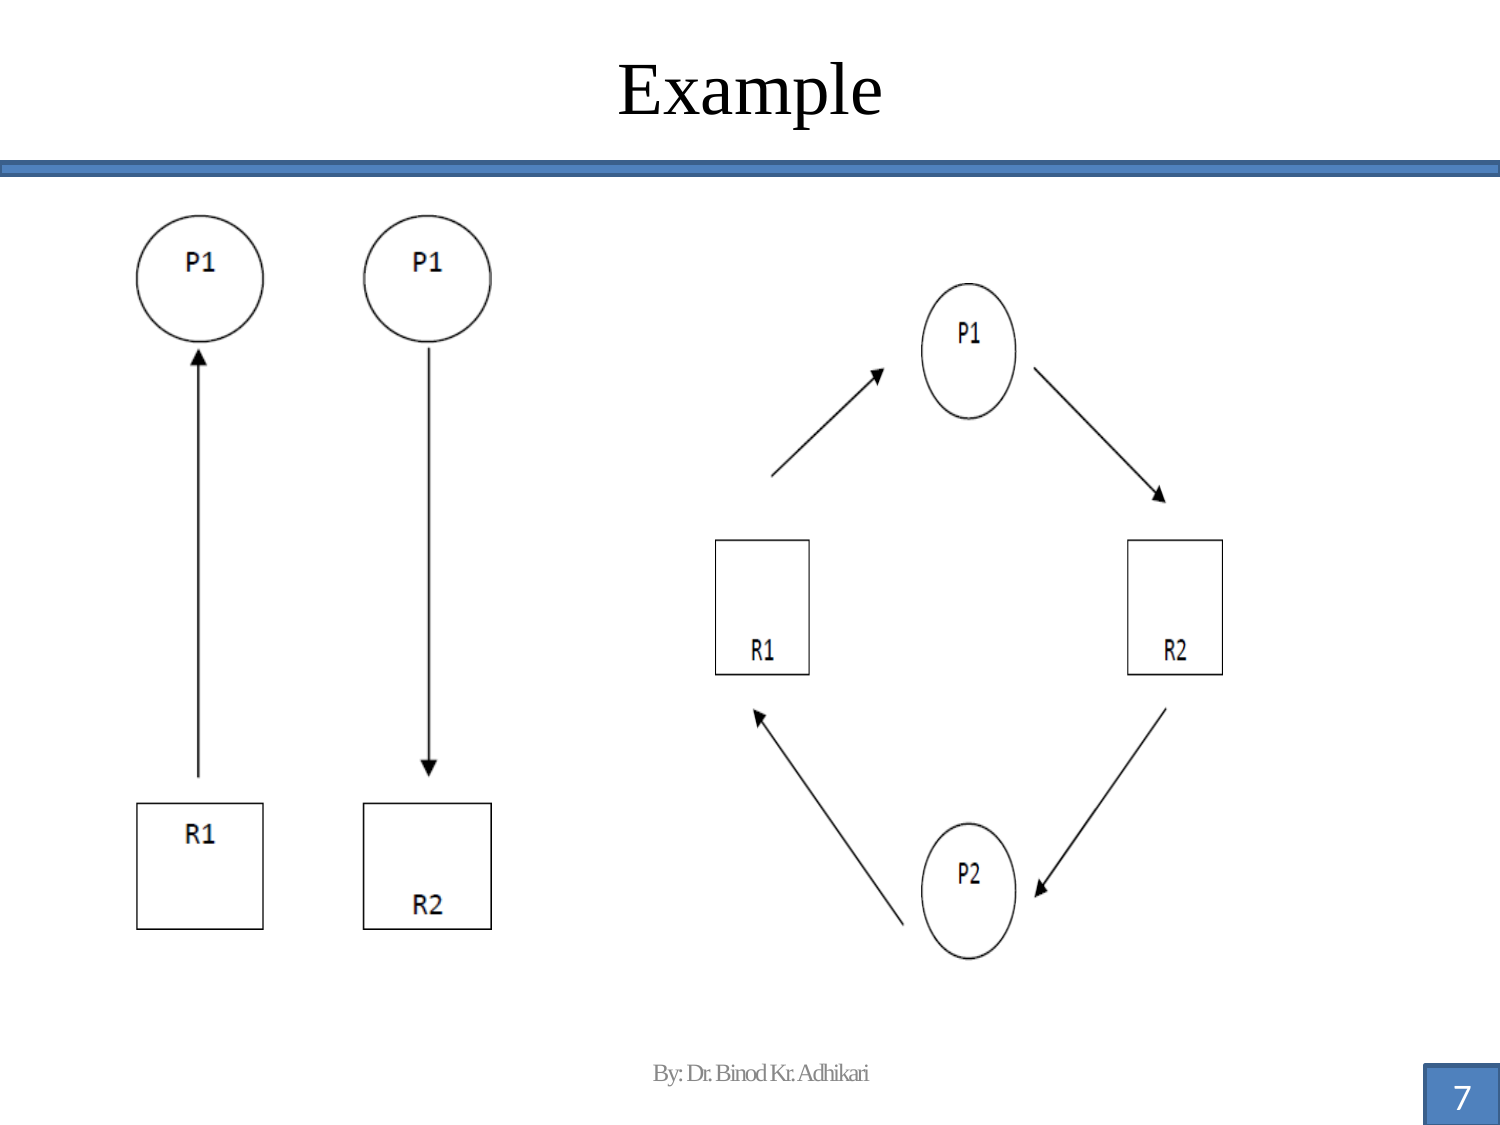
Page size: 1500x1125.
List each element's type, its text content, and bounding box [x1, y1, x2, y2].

footer By: Dr. Binod Kr. Adhikari [562, 1060, 959, 1087]
picture [134, 213, 492, 930]
picture [715, 283, 1224, 962]
title Example [120, 37, 1380, 228]
